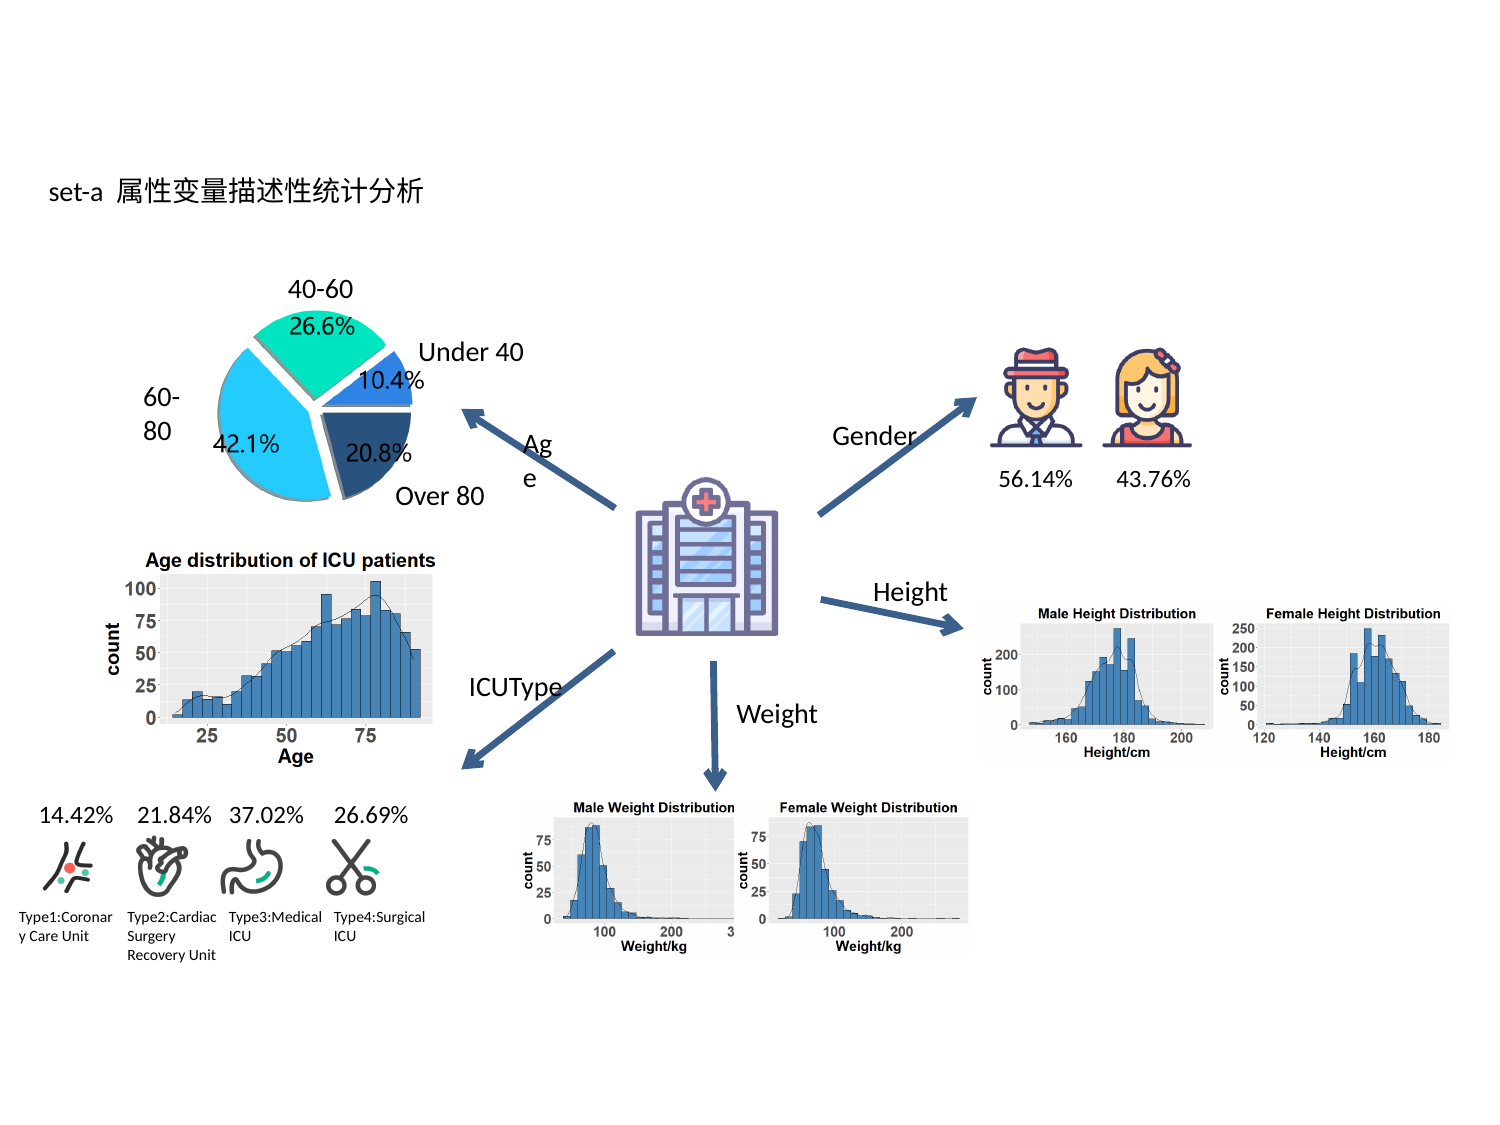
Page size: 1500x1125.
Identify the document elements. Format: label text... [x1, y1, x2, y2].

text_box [128, 262, 543, 549]
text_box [461, 650, 615, 770]
picture [626, 476, 786, 636]
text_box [976, 338, 1207, 532]
text_box Height [858, 566, 996, 615]
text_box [818, 396, 977, 516]
picture [99, 547, 436, 770]
text_box Weight [721, 687, 859, 737]
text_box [978, 605, 1452, 763]
text_box set-a 属性变量描述性统计分析 [33, 165, 470, 215]
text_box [519, 799, 971, 956]
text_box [3, 791, 444, 972]
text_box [546, 408, 616, 509]
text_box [820, 599, 965, 629]
